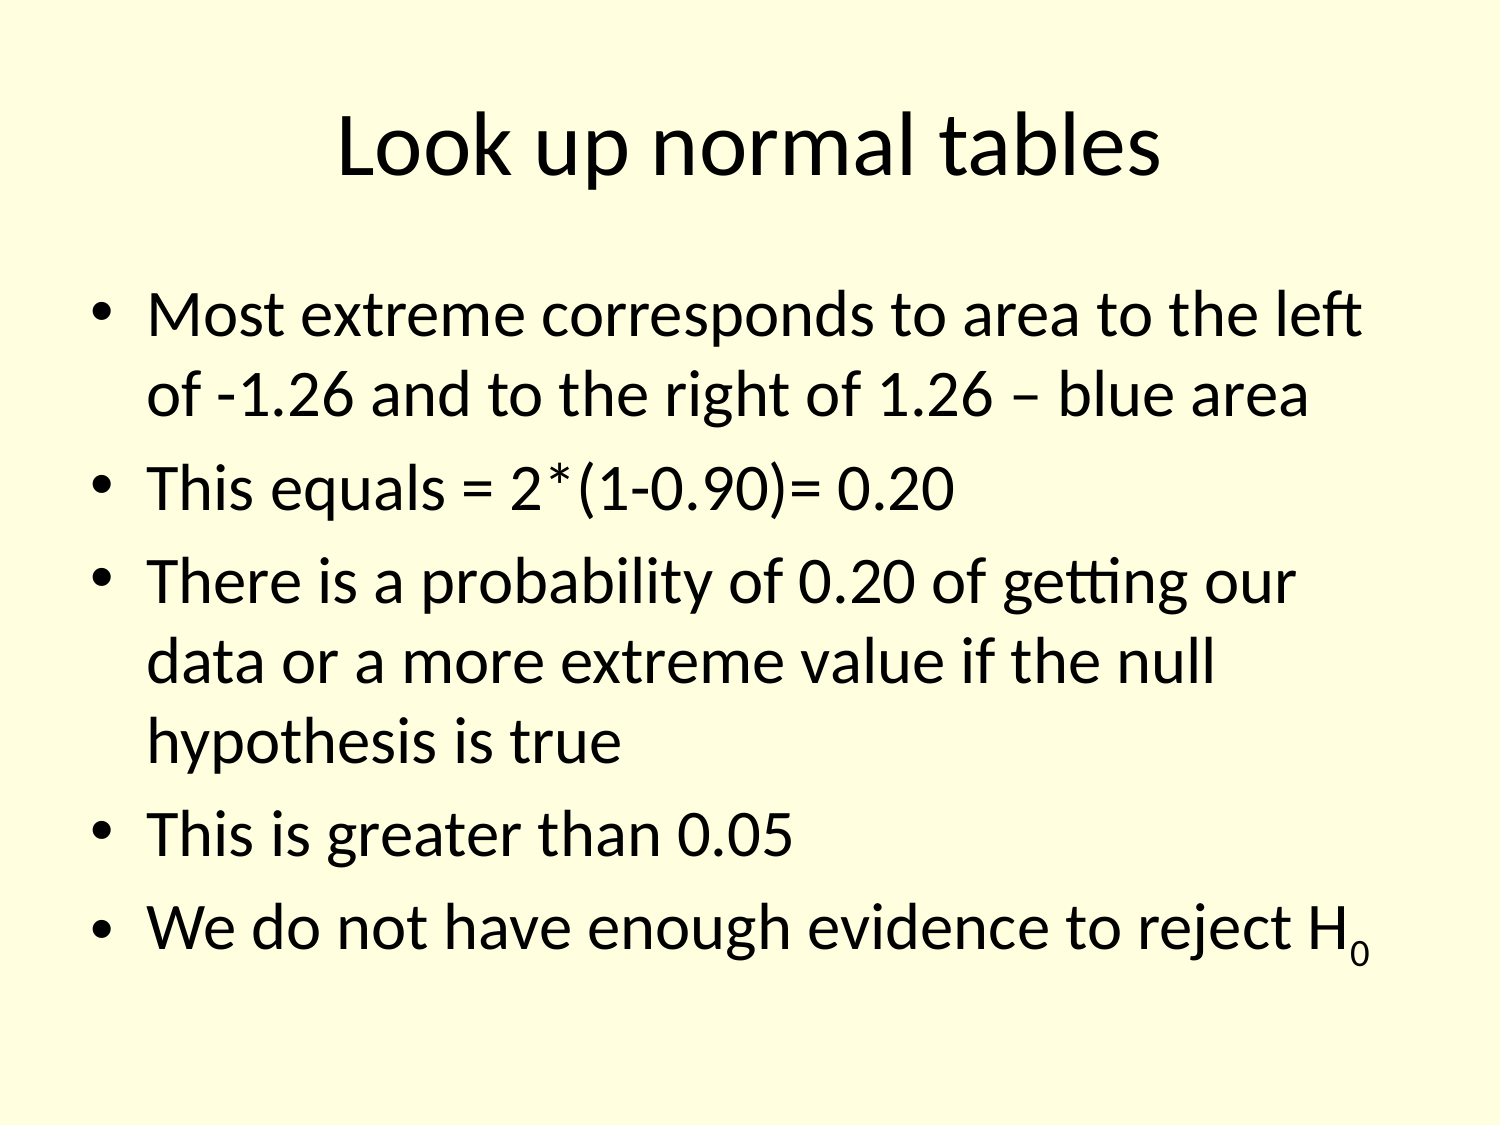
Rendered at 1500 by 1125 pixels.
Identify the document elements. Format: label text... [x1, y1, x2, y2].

list Most extreme corresponds to area to the left of -1.26 and to the right of 1.26 – blue area This equals = 2*(1-0.90)= 0.20 There is a probability of 0.20 of getting our data or a more extreme value if the null hypothesis is true This is greater than 0.05 We do not have enough evidence to reject H0 [75, 262, 1425, 1005]
title Look up normal tables [75, 45, 1425, 233]
